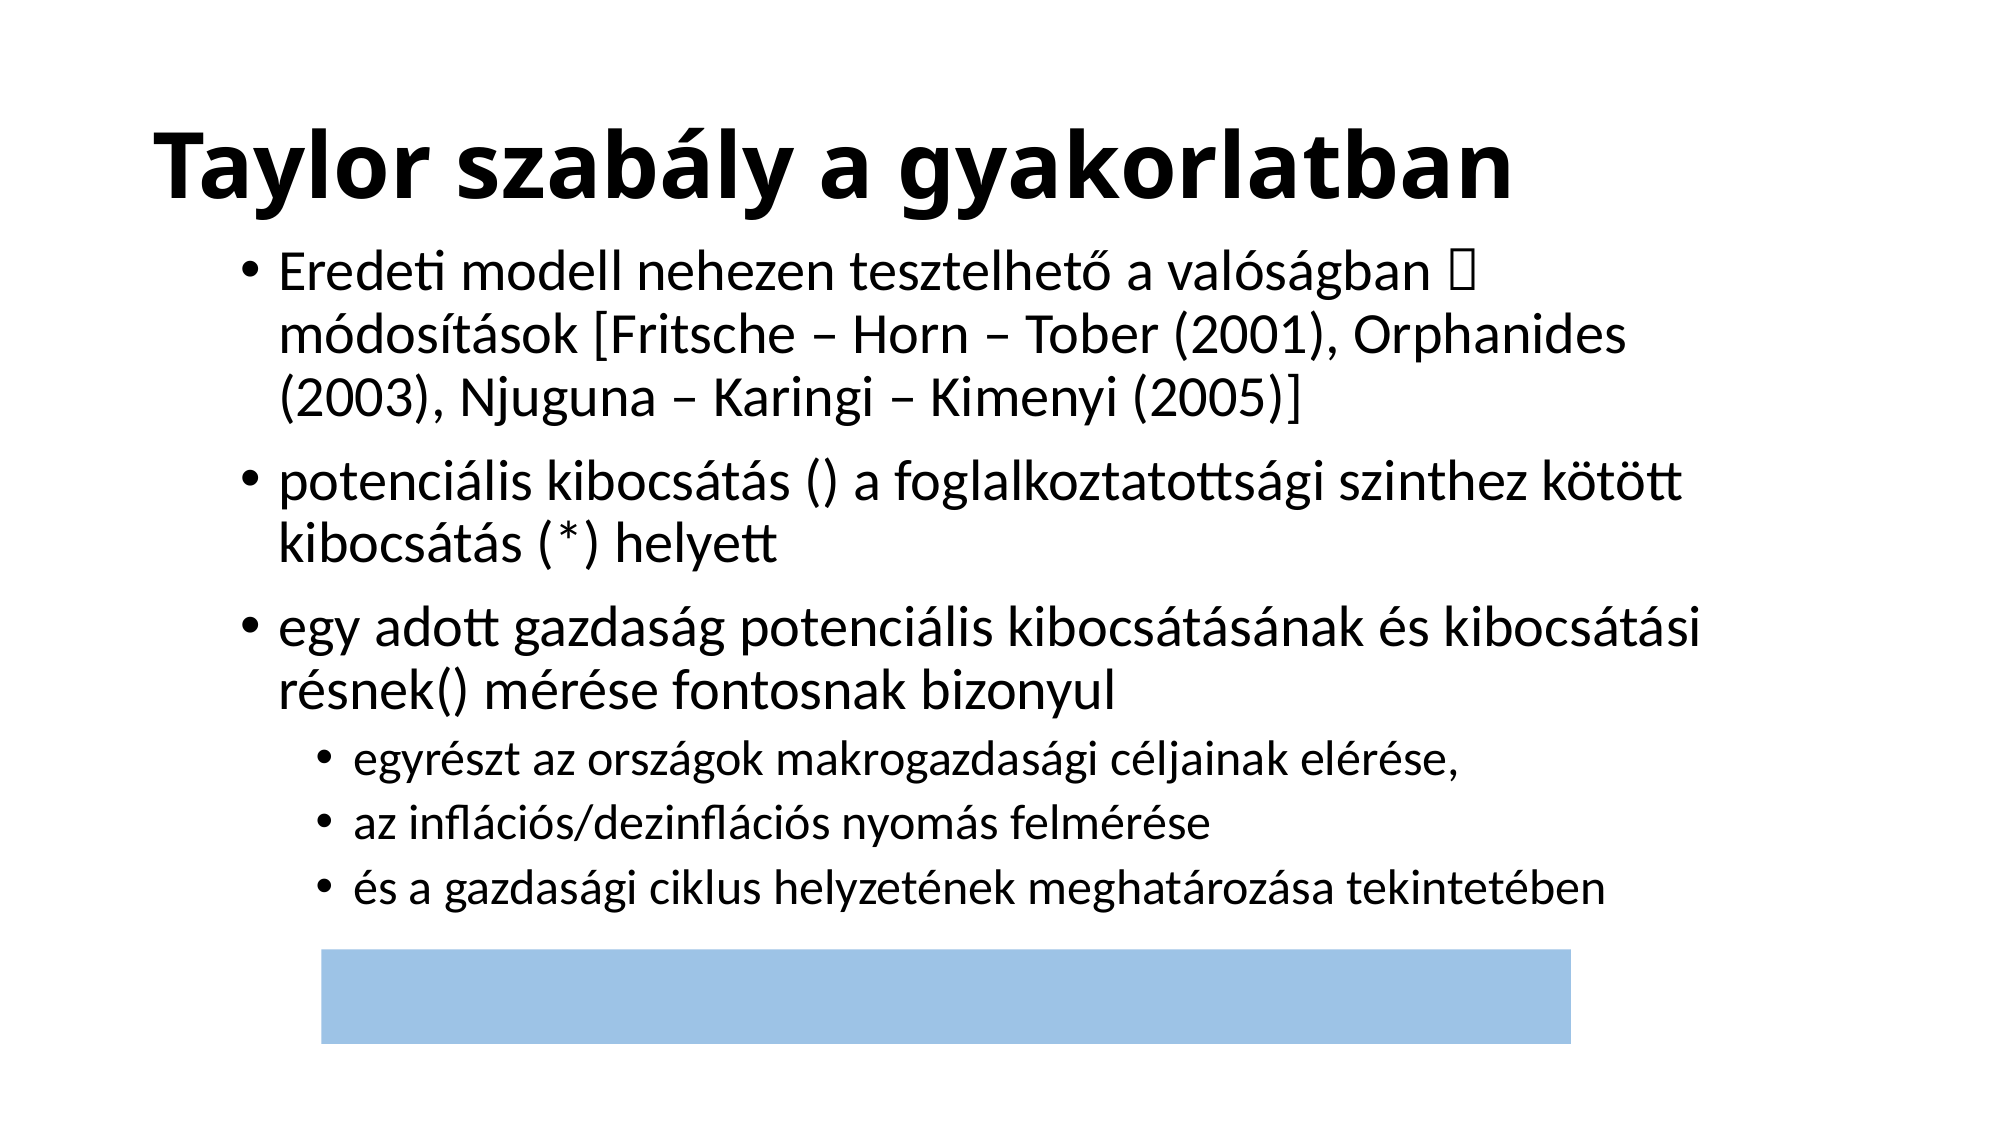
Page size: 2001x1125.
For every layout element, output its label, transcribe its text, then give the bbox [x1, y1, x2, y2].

title Taylor szabály a gyakorlatban [137, 59, 1863, 278]
